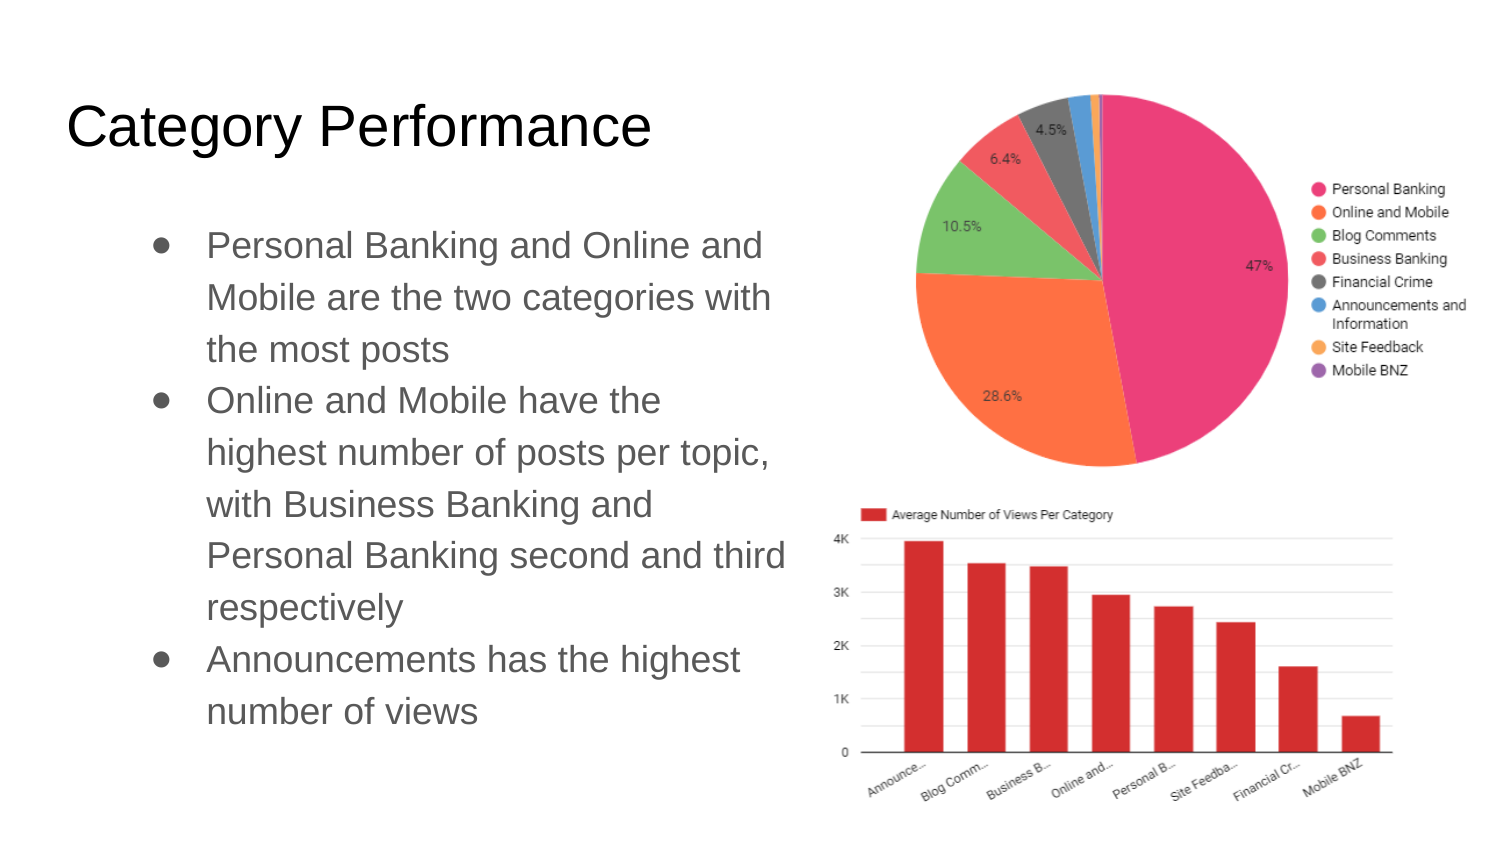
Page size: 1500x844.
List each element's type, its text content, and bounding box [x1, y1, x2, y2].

picture [814, 491, 1409, 805]
title Category Performance [51, 72, 1449, 167]
picture [912, 87, 1485, 482]
list Personal Banking and Online and Mobile are the two categories with the most posts Online and Mobile have the highest number of posts per topic, with Business Banking and Personal Banking second and third respectively Announcements has the highest number of views [116, 199, 808, 571]
